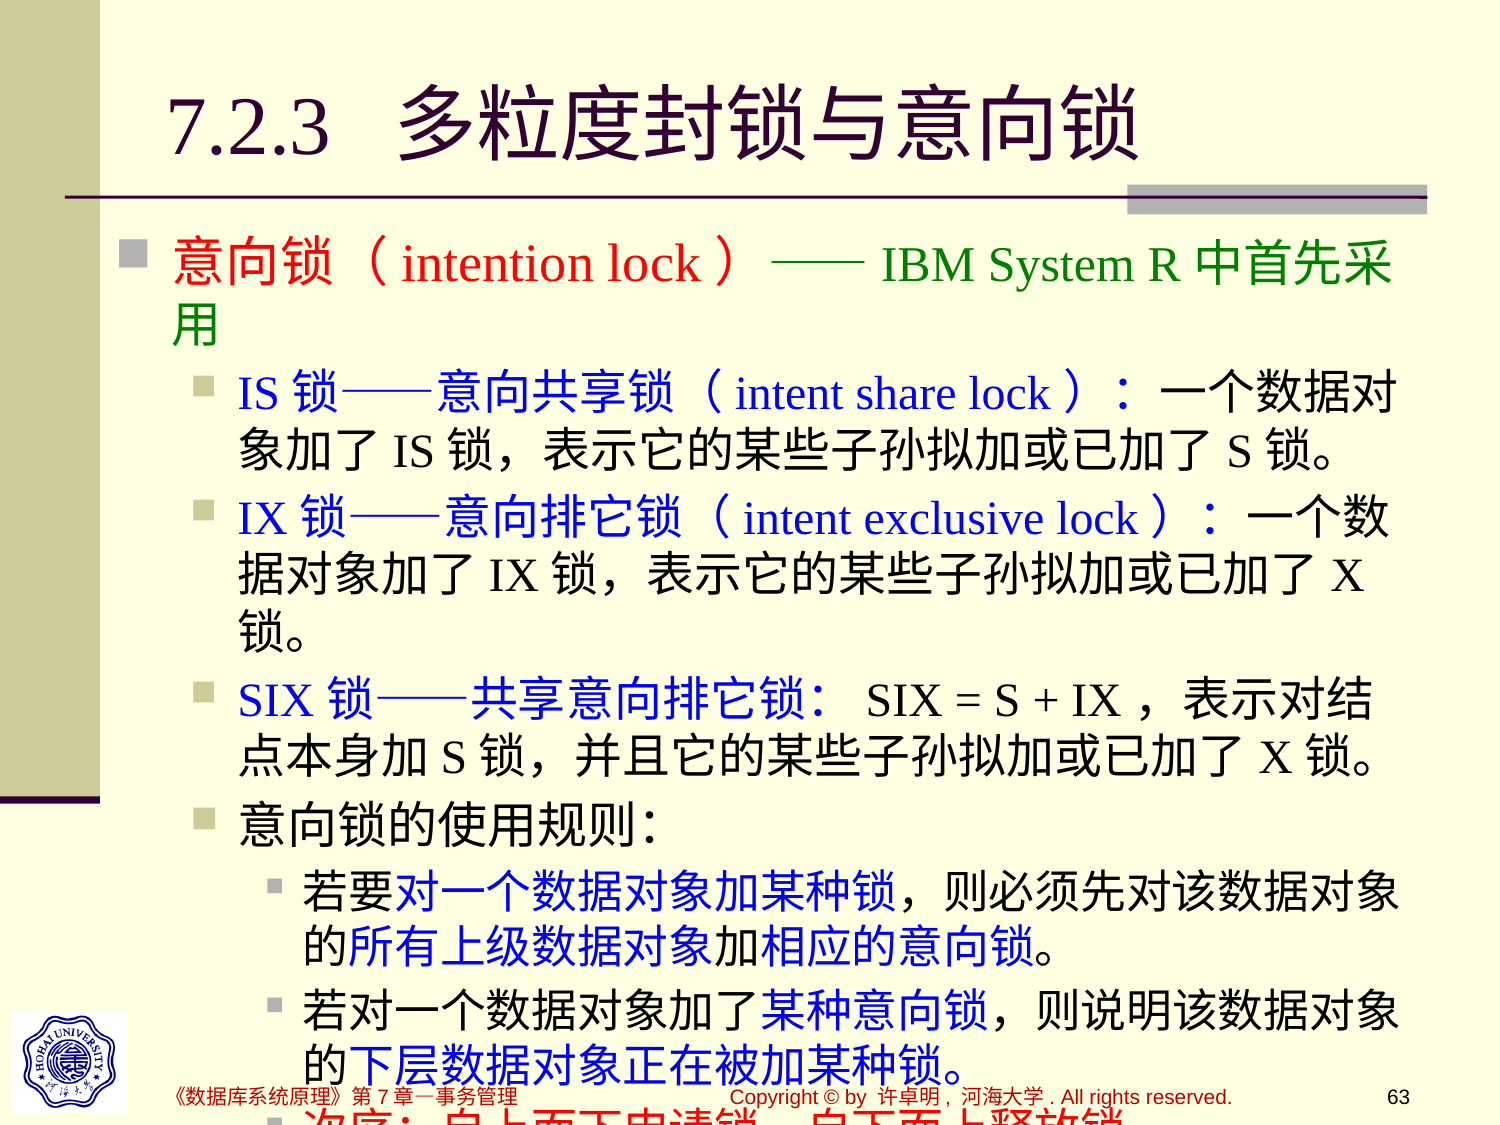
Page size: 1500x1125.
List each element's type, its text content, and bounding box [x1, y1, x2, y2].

footer 《数据库系统原理》第7章—事务管理 [149, 1076, 703, 1117]
slide_number Copyright © by 许卓明, 河海大学. All rights reserved. [714, 1076, 1306, 1117]
title 7.2.3 多粒度封锁与意向锁 [149, 45, 1426, 197]
slide_number 63 [1316, 1076, 1426, 1117]
list 意向锁（intention lock）——IBM System R中首先采用 IS锁——意向共享锁（intent share lock）：一个数据对象加了IS锁，表示它的某些子孙拟加或已加了S锁。 IX锁——意向排它锁（intent exclusive lock）：一个数据对象加了IX锁，表示它的某些子孙拟加或已加了X锁。 SIX锁——共享意向排它锁：SIX = S + IX，表示对结点本身加S锁，并且它的某些子孙拟加或已加了X锁。 意向锁的使用规则： 若要对一个数据对象加某种锁，则必须先对该数据对象的所有上级数据对象加相应的意向锁。 若对一个数据对象加了某种意向锁，则说明该数据对象的下层数据对象正在被加某种锁。 次序：自上而下申请锁，自下而上释放锁。 [100, 219, 1436, 1059]
picture [11, 1011, 127, 1113]
